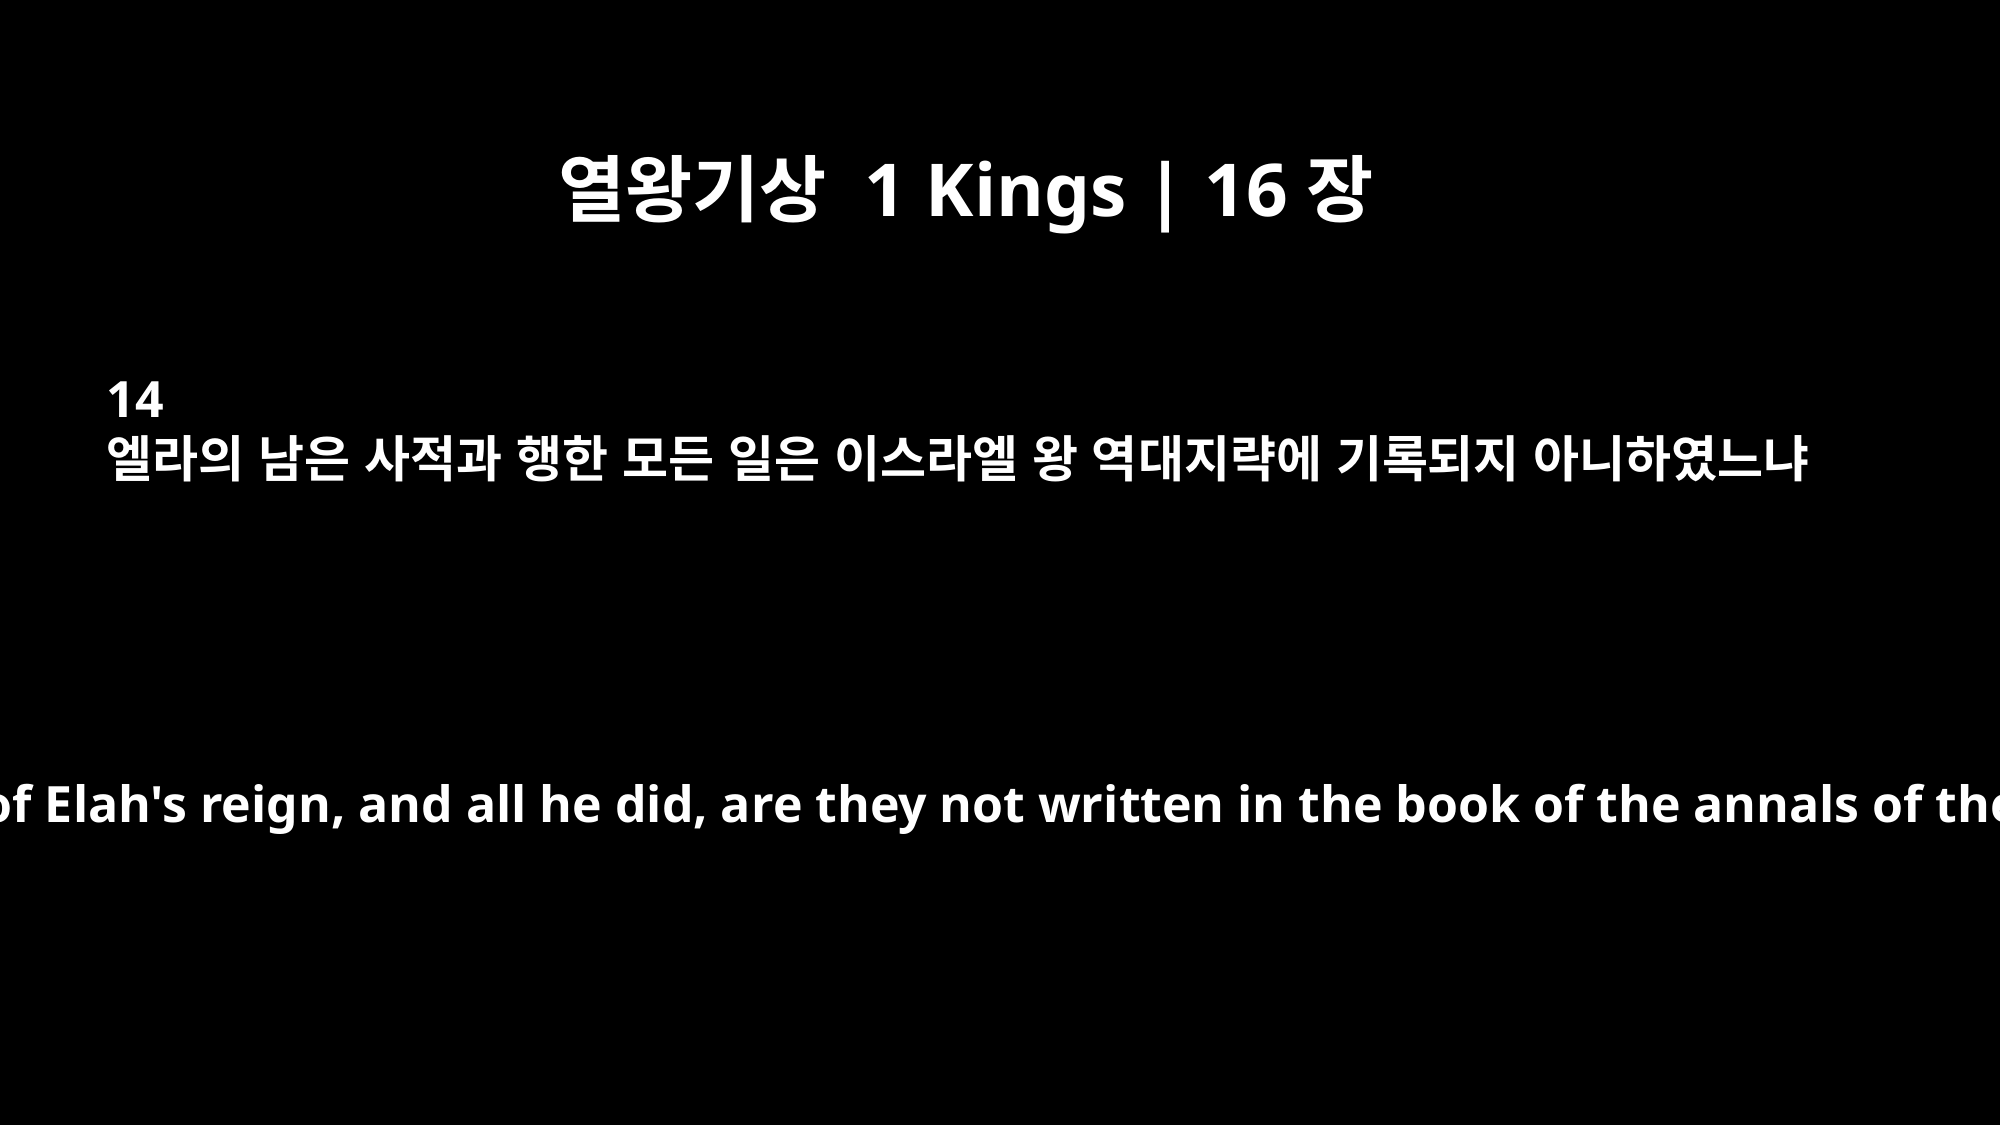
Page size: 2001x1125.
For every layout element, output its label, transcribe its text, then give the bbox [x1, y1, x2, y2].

text_box 열왕기상 1 Kings | 16장 [543, 136, 1389, 239]
text_box As for the other events of Elah's reign, and all he did, are they not written in the book of the annals of the kings of Israel? [0, 764, 2000, 840]
text_box 14 엘라의 남은 사적과 행한 모든 일은 이스라엘 왕 역대지략에 기록되지 아니하였느냐 [91, 359, 1826, 495]
